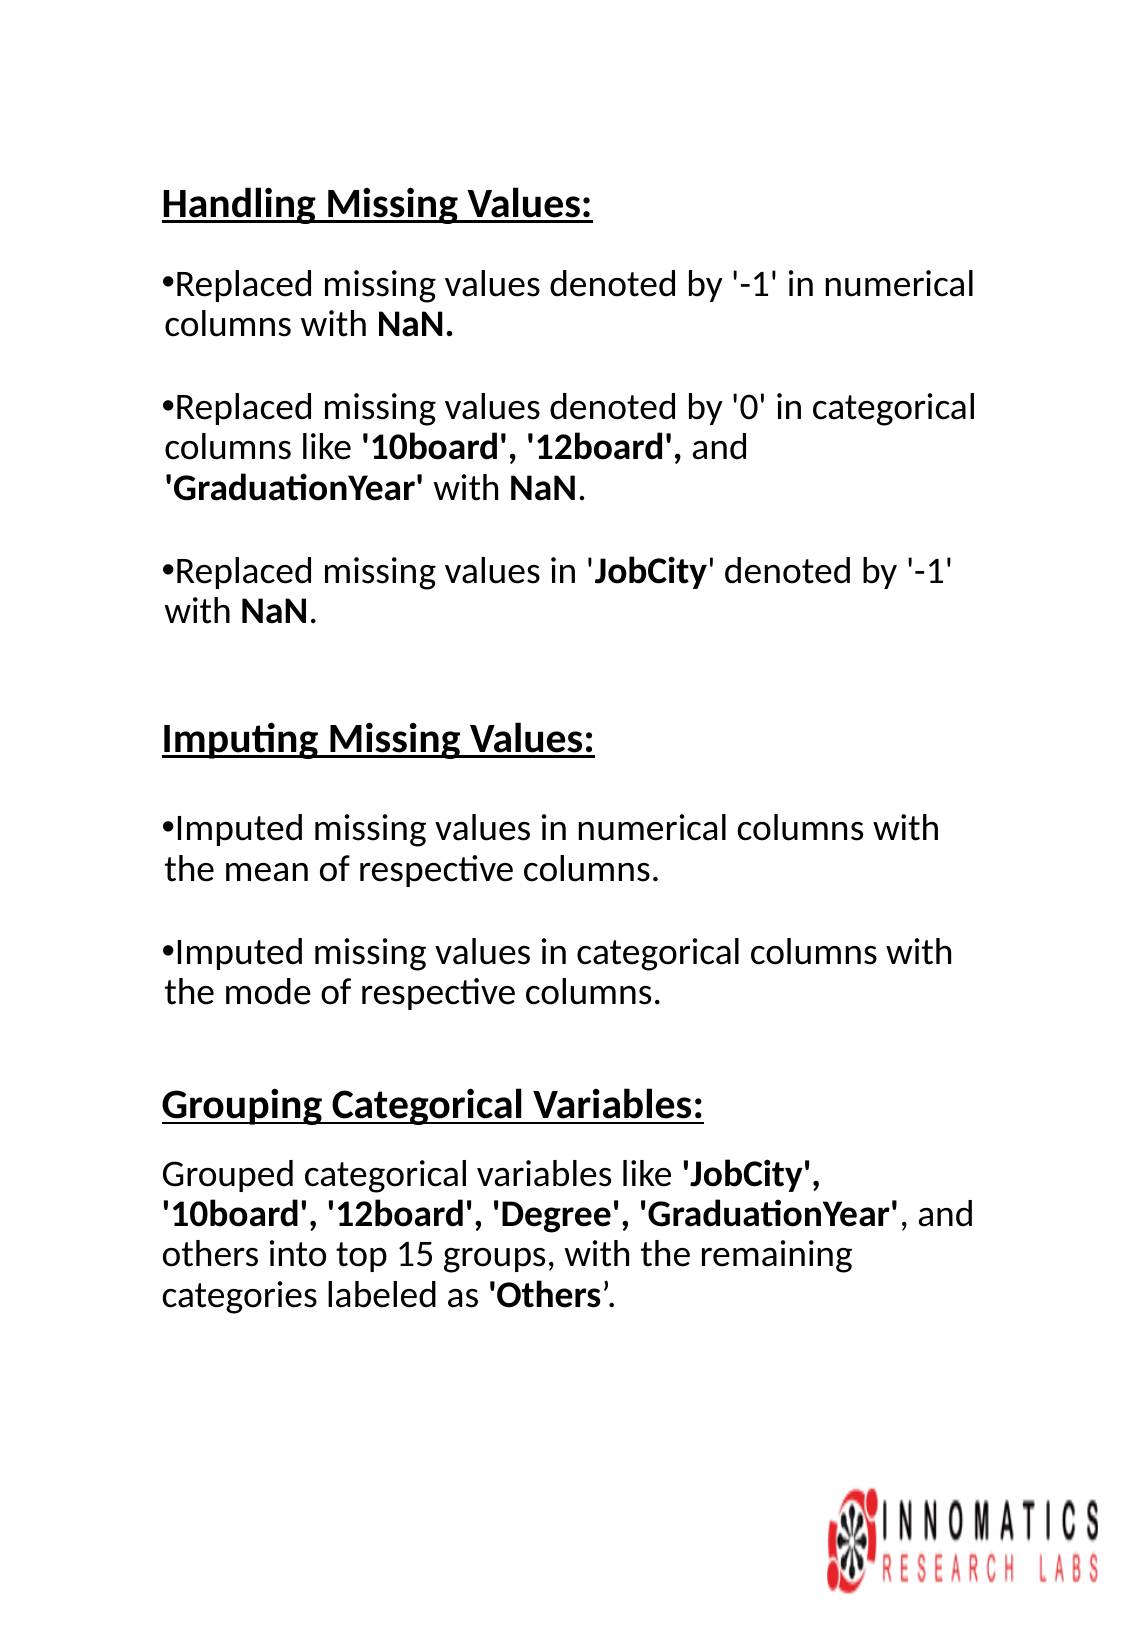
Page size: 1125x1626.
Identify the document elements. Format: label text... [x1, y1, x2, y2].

picture [813, 1465, 1111, 1625]
list Handling Missing Values: Replaced missing values denoted by '-1' in numerical columns with NaN. Replaced missing values denoted by '0' in categorical columns like '10board', '12board', and 'GraduationYear' with NaN. Replaced missing values in 'JobCity' denoted by '-1' with NaN. Imputing Missing Values: Imputed missing values in numerical columns with the mean of respective columns. Imputed missing values in categorical columns with the mode of respective columns. Grouping Categorical Variables: Grouped categorical variables like 'JobCity', '10board', '12board', 'Degree', 'GraduationYear', and others into top 15 groups, with the remaining categories labeled as 'Others’. [145, 132, 995, 1466]
